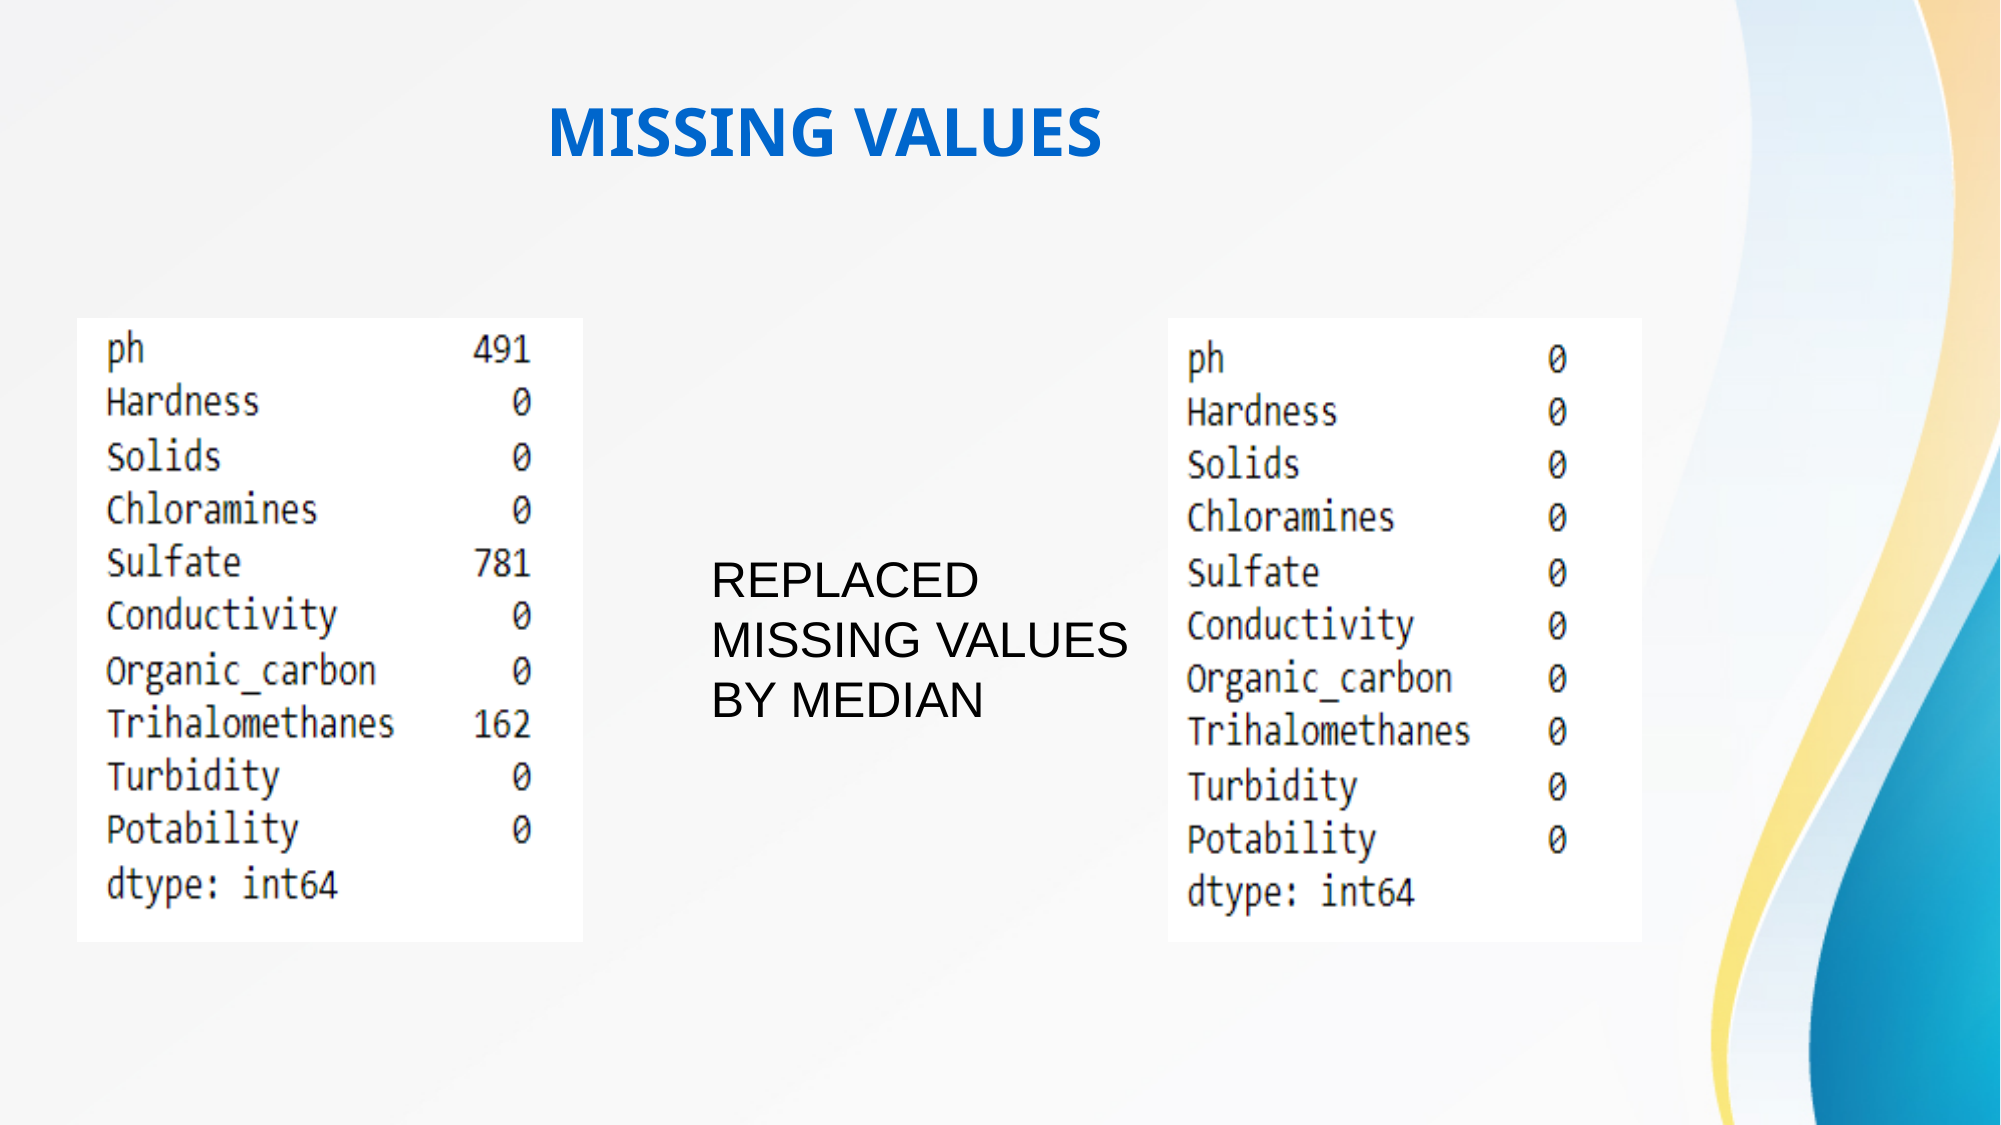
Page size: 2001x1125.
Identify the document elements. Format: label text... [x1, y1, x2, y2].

picture [0, 0, 2001, 1125]
text_box MISSING VALUES [324, 82, 1325, 177]
text_box REPLACED MISSING VALUES BY MEDIAN [696, 540, 1168, 736]
